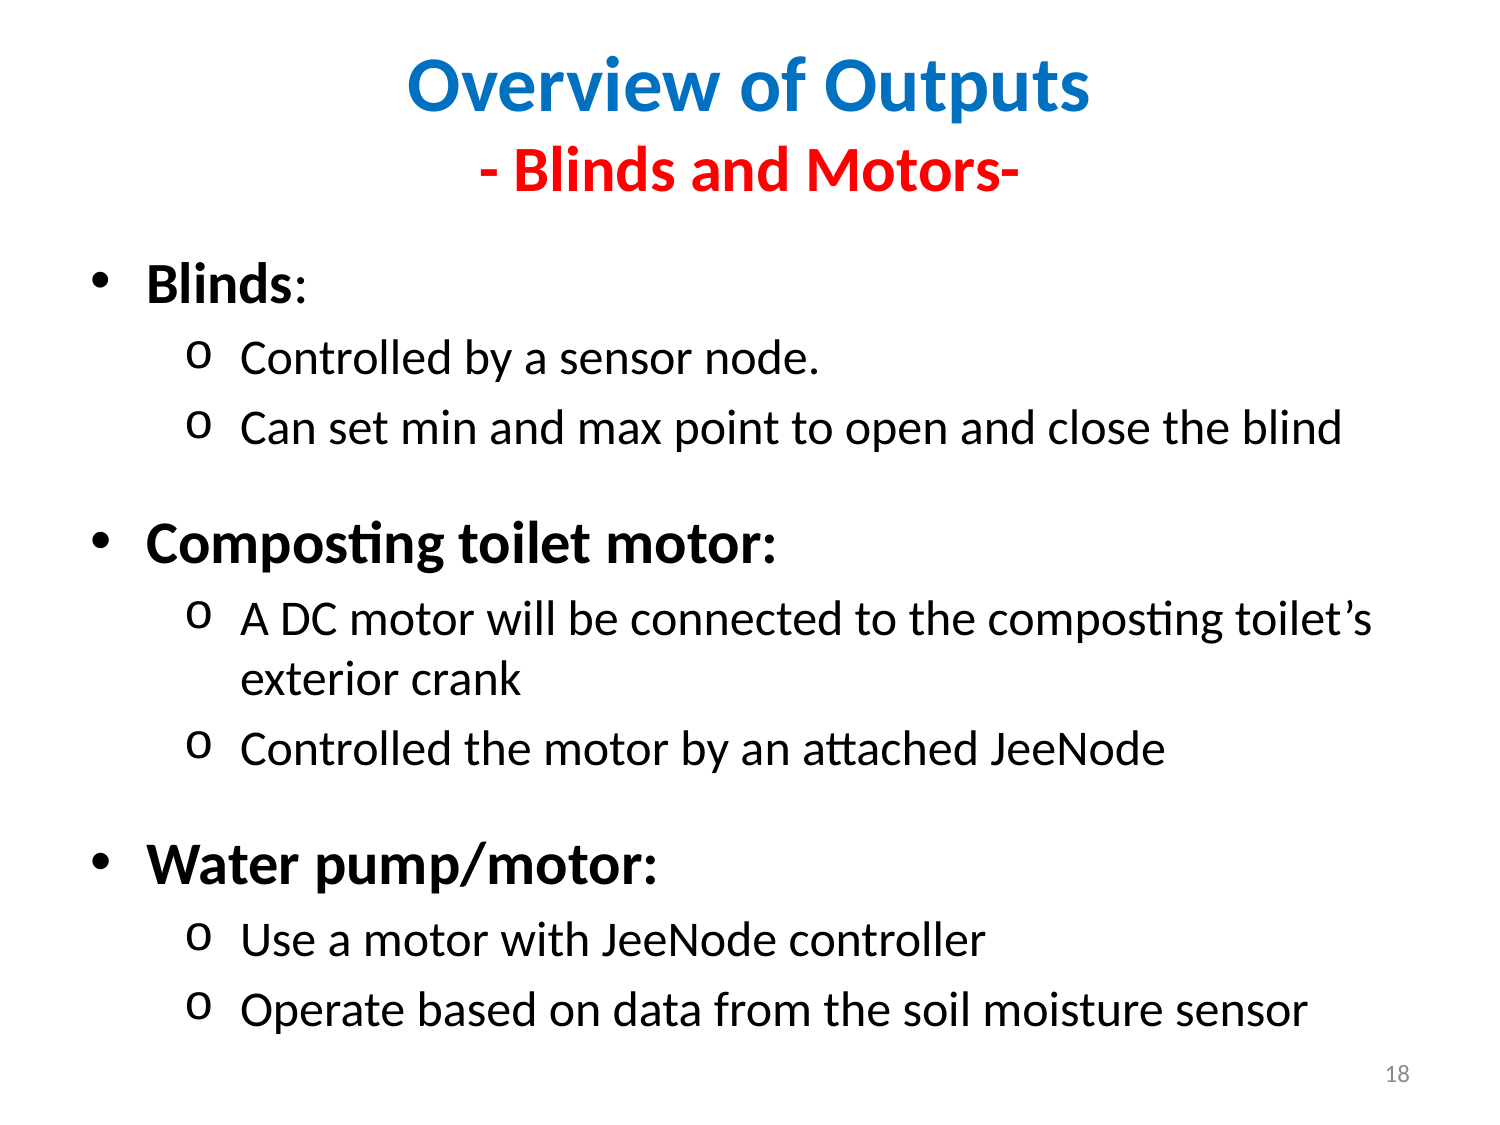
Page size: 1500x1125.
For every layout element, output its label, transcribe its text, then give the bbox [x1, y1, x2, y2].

slide_number 18 [1074, 1042, 1425, 1103]
title Overview of Outputs - Blinds and Motors- [75, 24, 1425, 213]
list Blinds: Controlled by a sensor node. Can set min and max point to open and close the blind Composting toilet motor: A DC motor will be connected to the composting toilet’s exterior crank Controlled the motor by an attached JeeNode Water pump/motor: Use a motor with JeeNode controller Operate based on data from the soil moisture sensor [75, 237, 1475, 1063]
